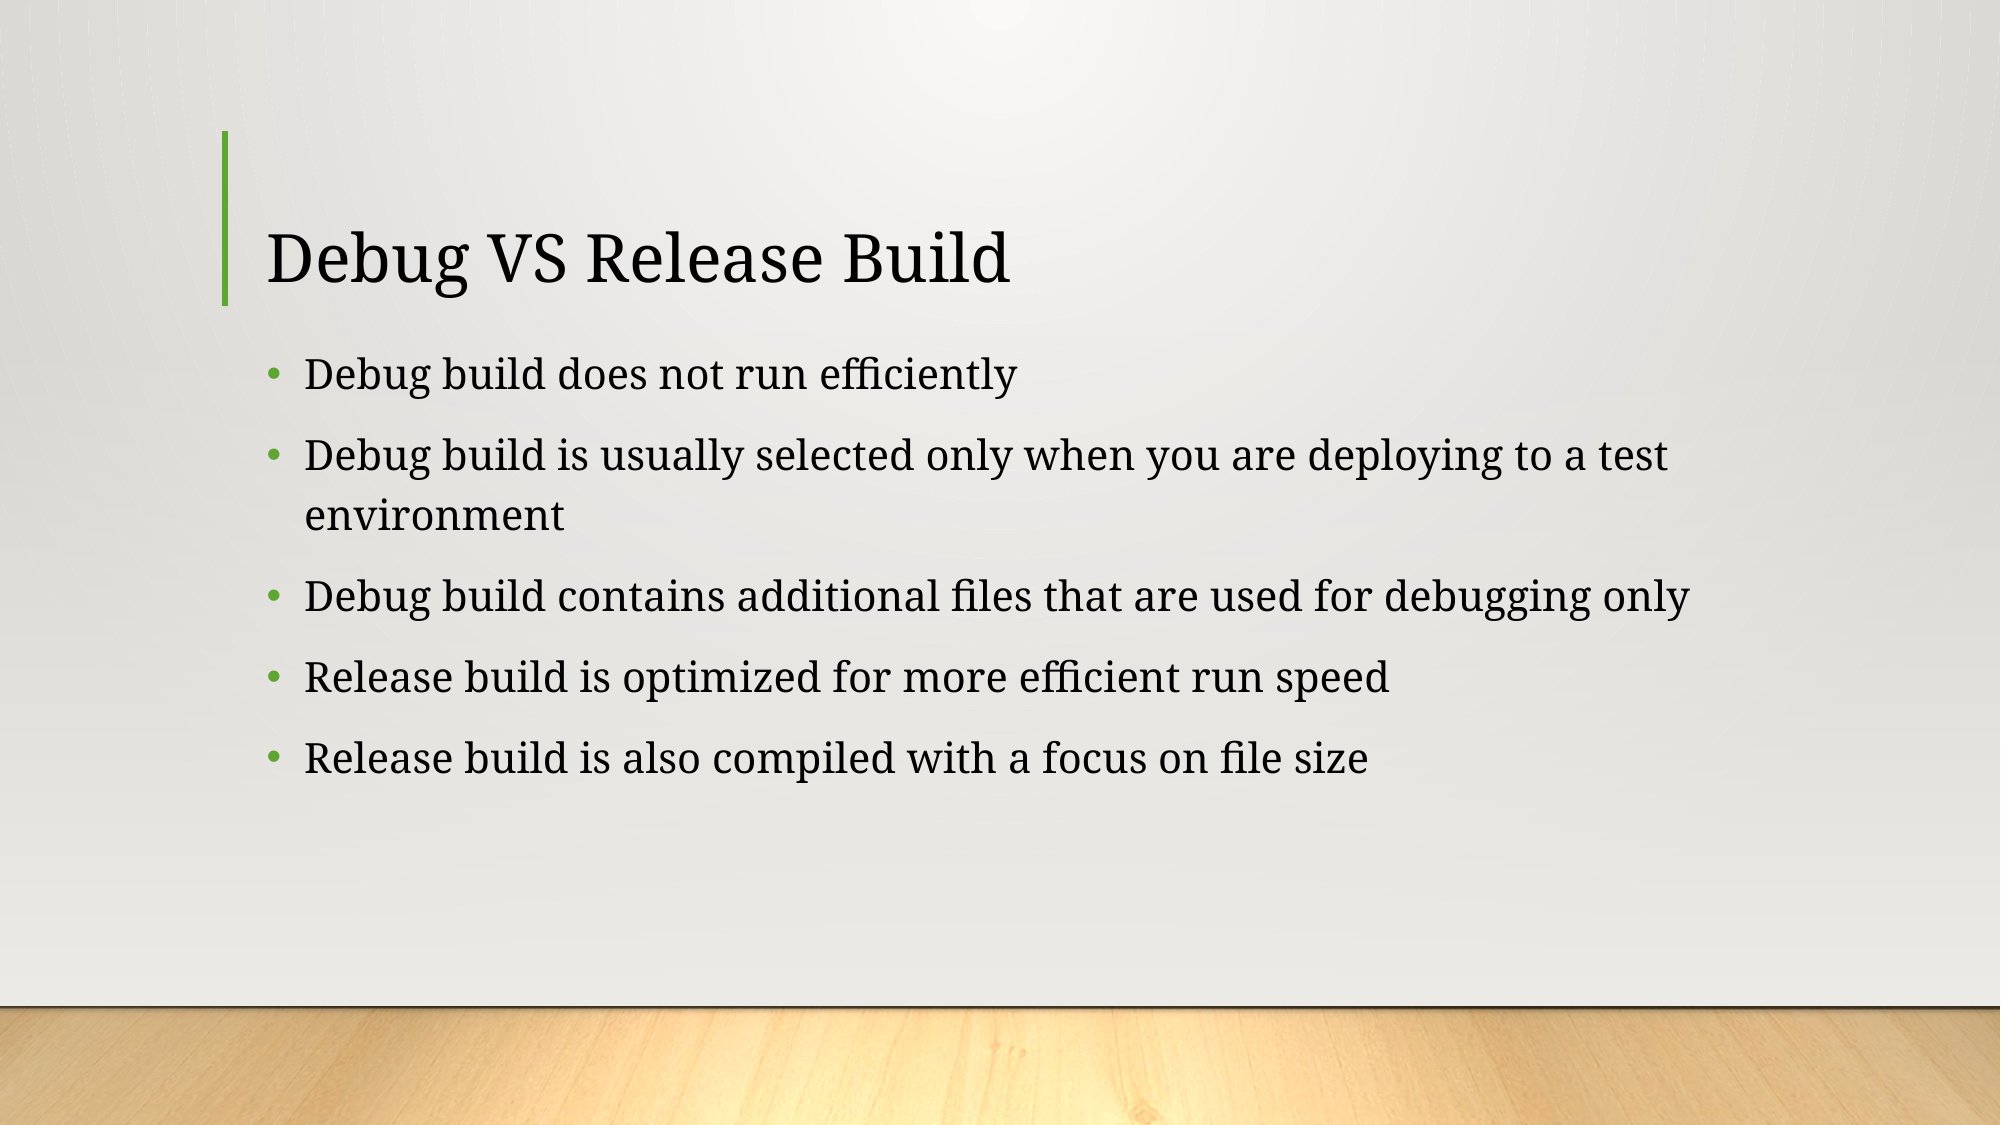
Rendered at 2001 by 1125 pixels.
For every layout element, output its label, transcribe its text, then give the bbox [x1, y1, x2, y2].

picture [0, 1006, 2000, 1125]
title Debug VS Release Build [251, 131, 1814, 305]
list Debug build does not run efficiently Debug build is usually selected only when you are deploying to a test environment Debug build contains additional files that are used for debugging only Release build is optimized for more efficient run speed Release build is also compiled with a focus on file size [251, 330, 1814, 897]
